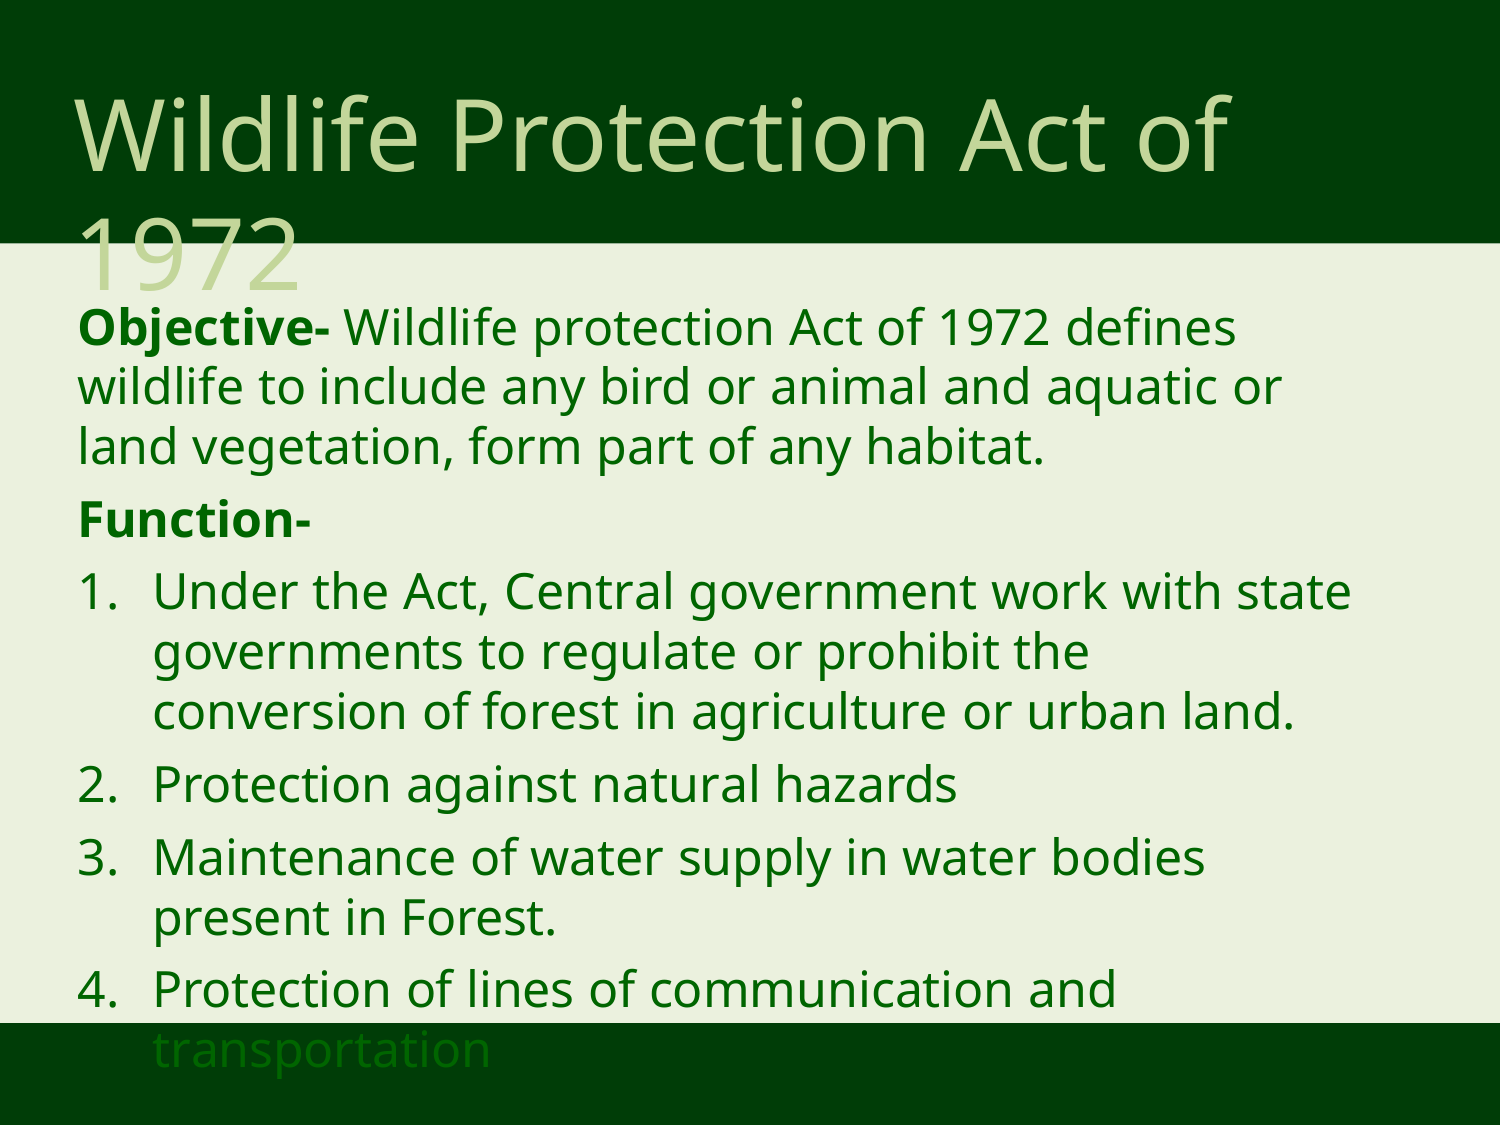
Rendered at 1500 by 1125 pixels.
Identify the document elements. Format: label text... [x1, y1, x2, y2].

title Wildlife Protection Act of 1972 [71, 0, 1429, 311]
text_box Objective- Wildlife protection Act of 1972 defines wildlife to include any bird or animal and aquatic or land vegetation, form part of any habitat. Function- Under the Act, Central government work with state governments to regulate or prohibit the conversion of forest in agriculture or urban land. Protection against natural hazards Maintenance of water supply in water bodies present in Forest. Protection of lines of communication and transportation [75, 311, 1406, 1078]
